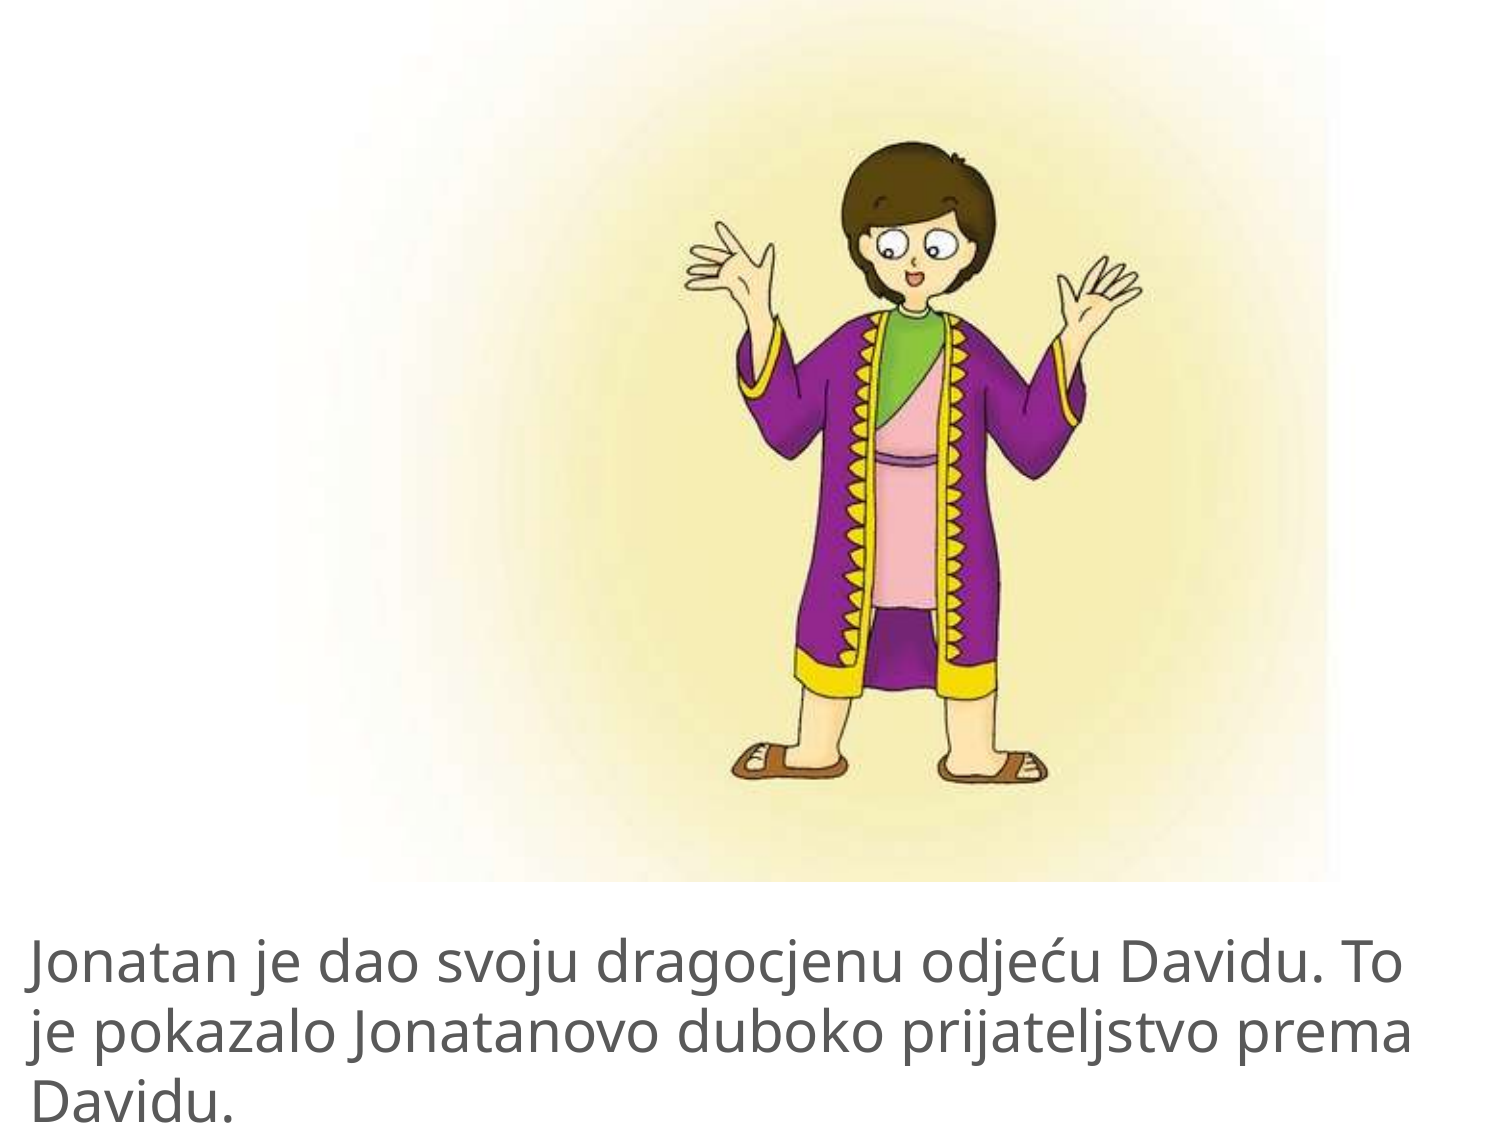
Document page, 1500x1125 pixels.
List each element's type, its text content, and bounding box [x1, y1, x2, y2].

picture [125, 0, 1375, 882]
text_box Jonatan je dao svoju dragocjenu odjeću Davidu. To je pokazalo Jonatanovo duboko prijateljstvo prema Davidu. [14, 916, 1436, 1125]
